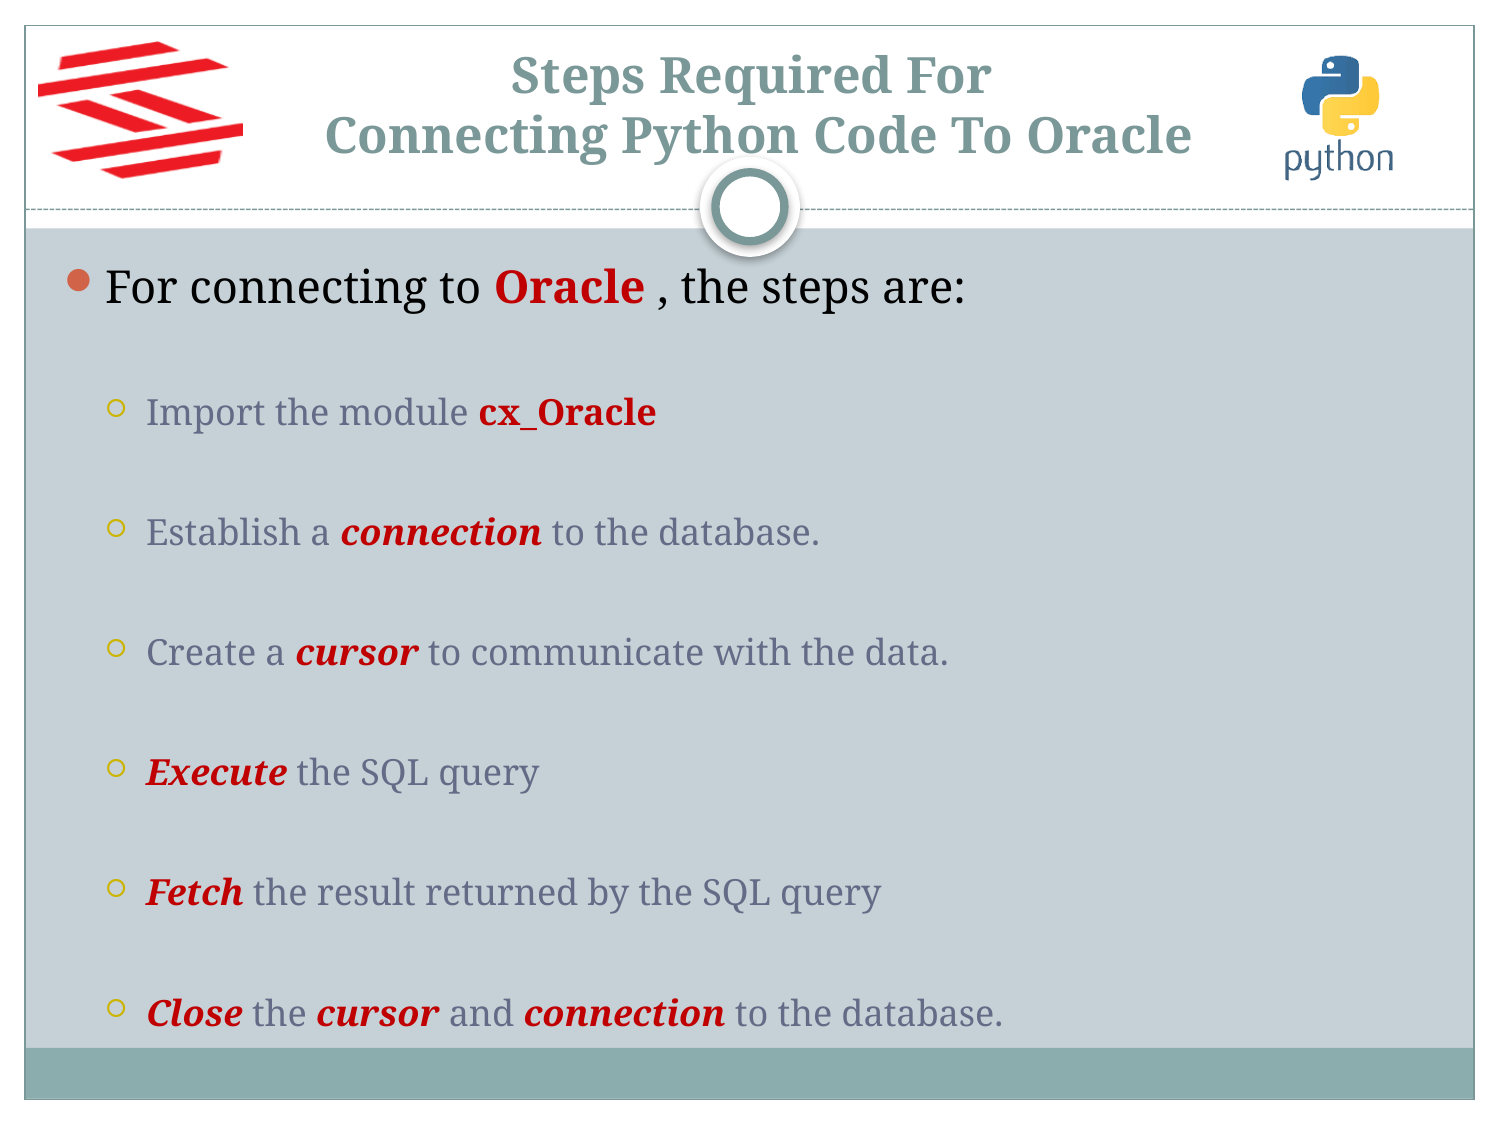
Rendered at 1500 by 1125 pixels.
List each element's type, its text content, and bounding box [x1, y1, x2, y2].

picture [1206, 53, 1471, 186]
title Steps Required For Connecting Python Code To Oracle [248, 46, 1459, 172]
list For connecting to Oracle , the steps are: Import the module cx_Oracle Establish a connection to the database. Create a cursor to communicate with the data. Execute the SQL query Fetch the result returned by the SQL query Close the cursor and connection to the database. [49, 250, 1445, 1047]
picture [37, 40, 243, 185]
